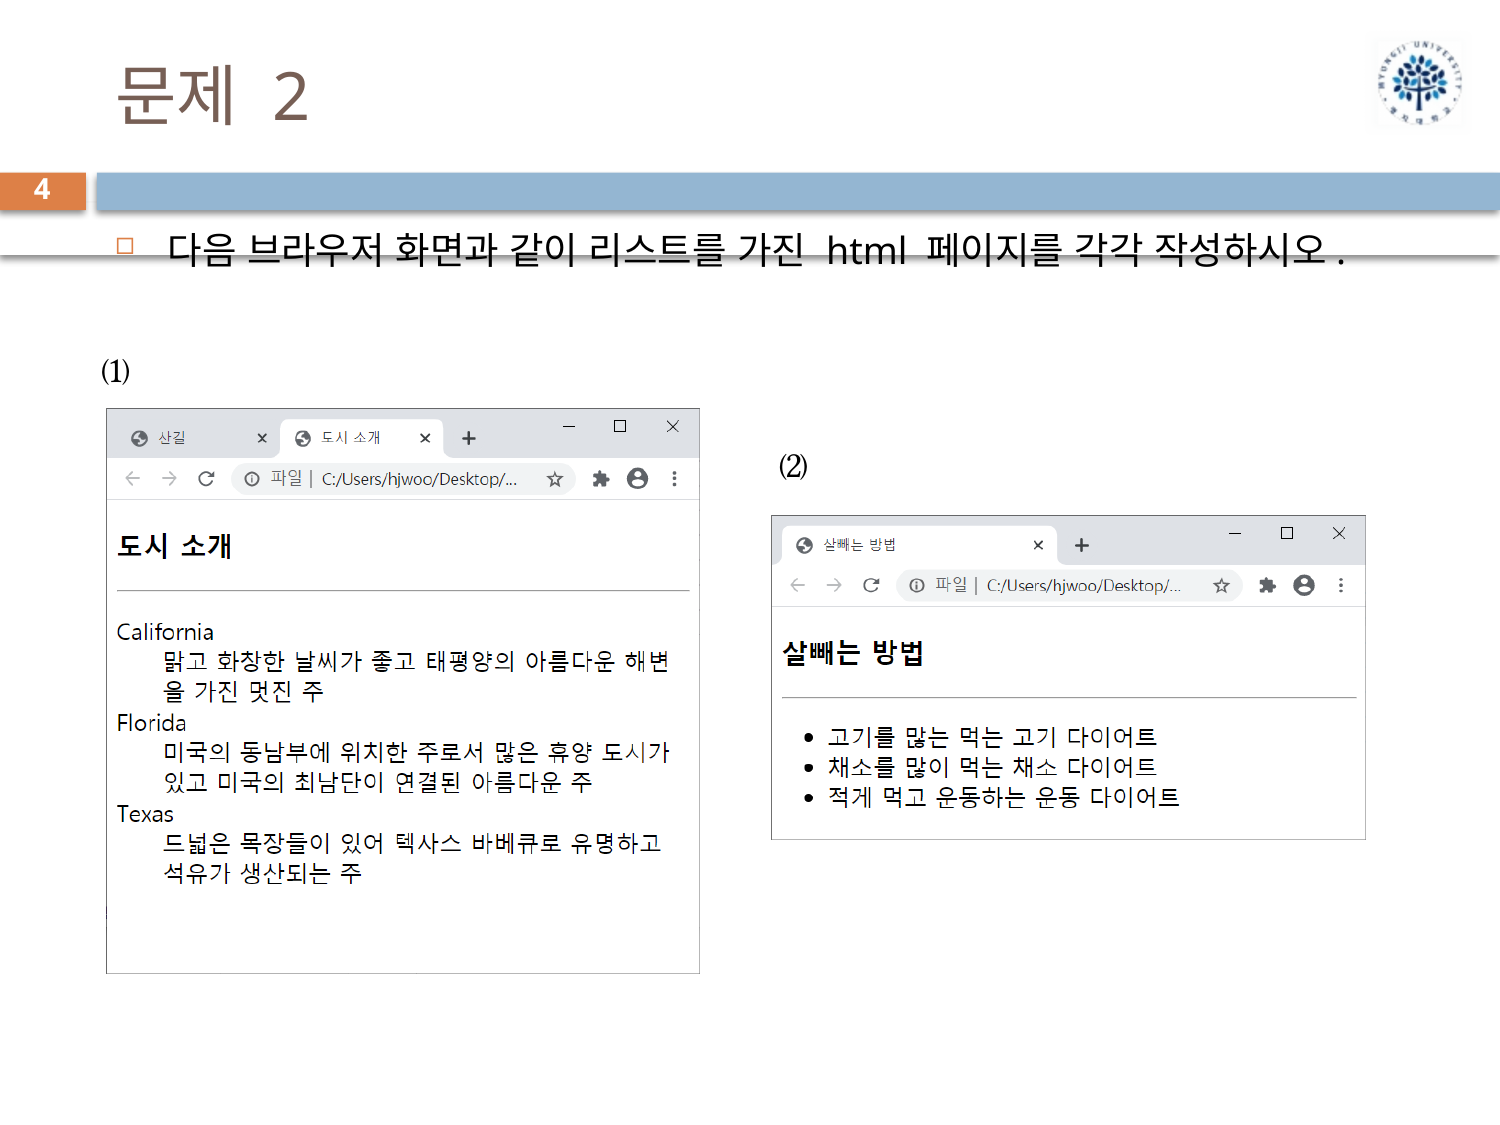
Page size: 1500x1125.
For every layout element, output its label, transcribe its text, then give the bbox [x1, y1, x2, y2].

picture [1438, 43, 1459, 123]
list 다음 브라우저 화면과 같이 리스트를 가진 html 페이지를 각각 작성하시오. [100, 219, 1438, 1047]
picture [771, 514, 1366, 841]
picture [106, 408, 700, 974]
text_box ⑴ [85, 338, 242, 398]
slide_number 4 [0, 170, 87, 211]
text_box ⑵ [763, 432, 920, 493]
title 문제 2 [100, 37, 1438, 149]
